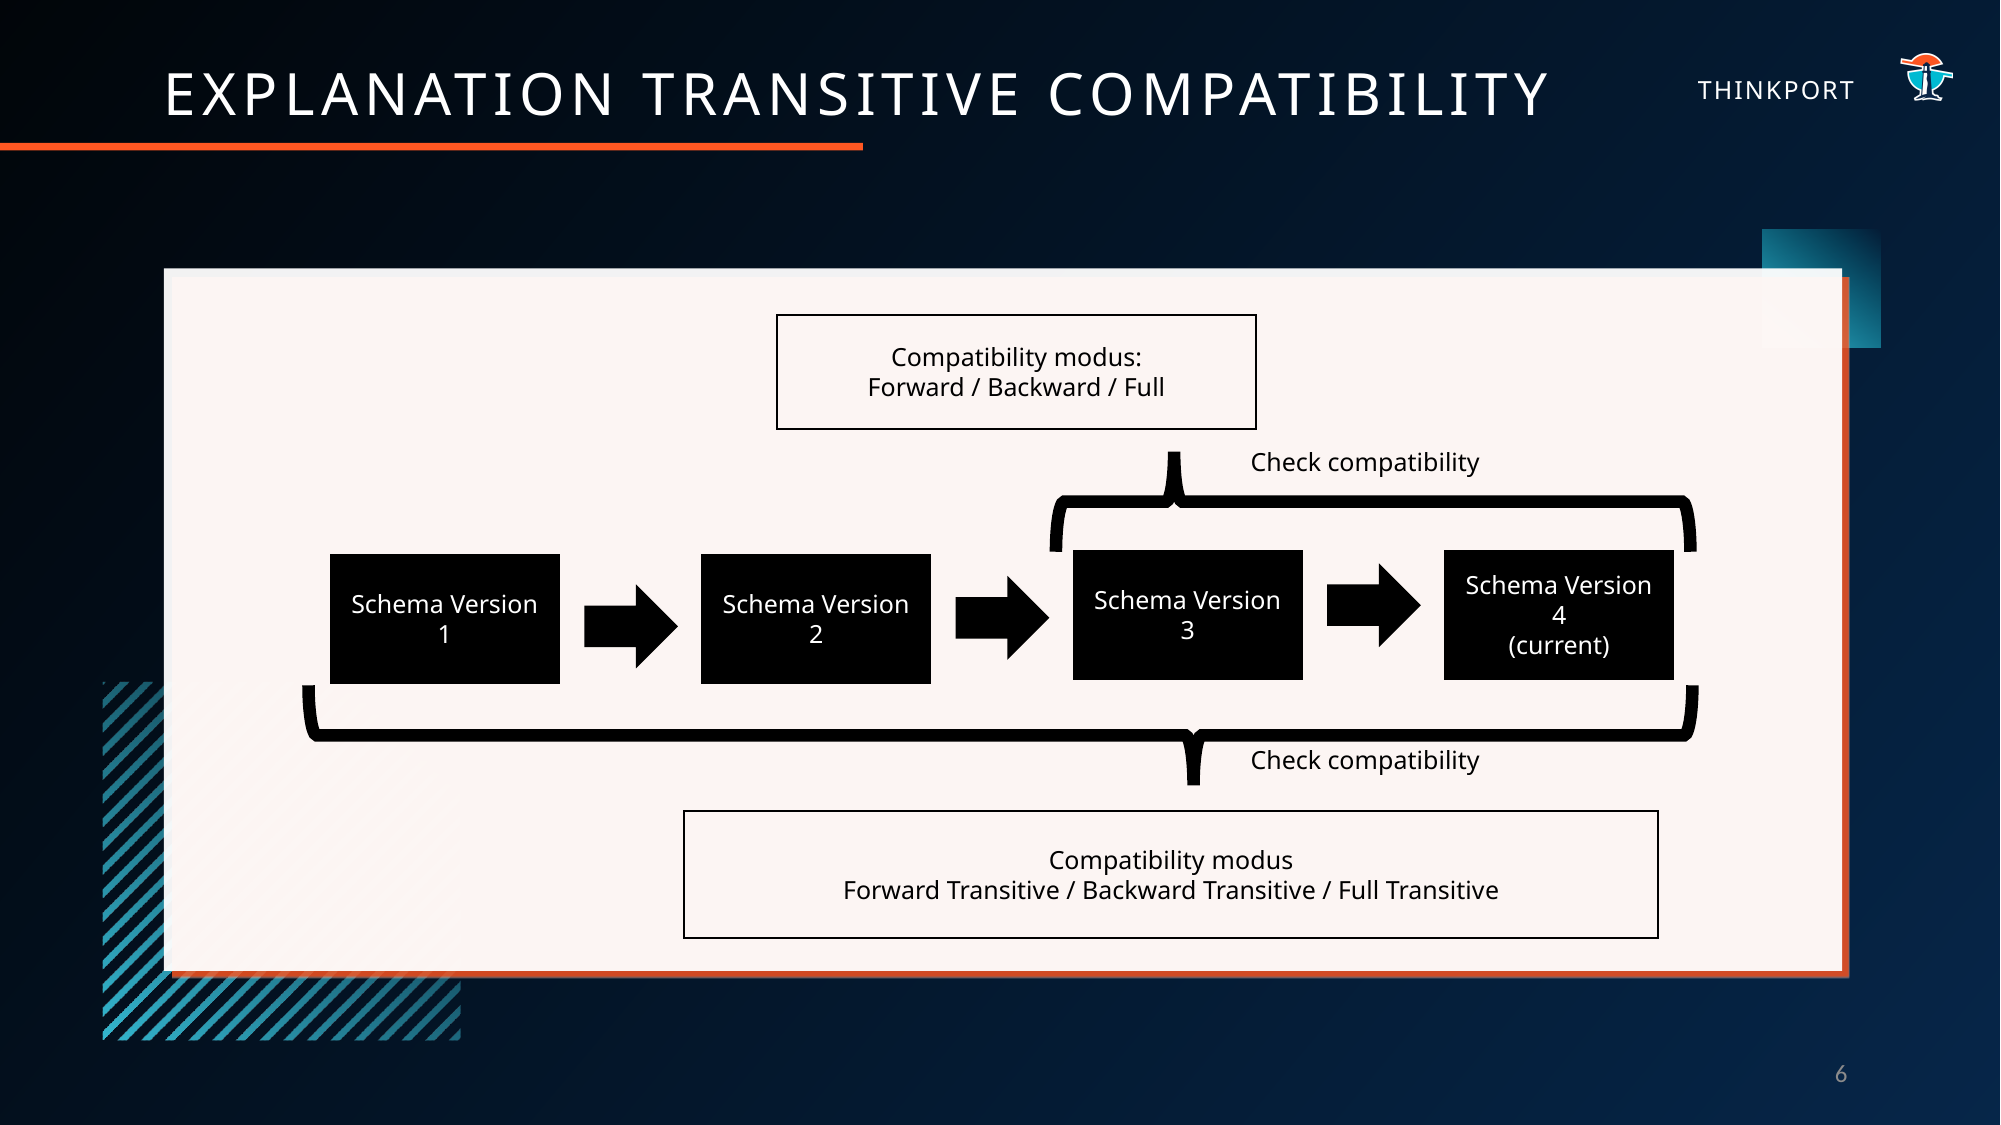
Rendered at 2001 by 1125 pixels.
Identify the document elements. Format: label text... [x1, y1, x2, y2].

text_box [584, 584, 678, 669]
text_box Schema Version 1 [330, 554, 560, 684]
text_box [307, 685, 1693, 786]
text_box [955, 575, 1050, 660]
text_box Schema Version 2 [701, 554, 931, 684]
picture [0, 623, 521, 1125]
text_box [1327, 563, 1421, 648]
text_box [1055, 451, 1691, 552]
text_box Check compatibility [1235, 737, 1605, 783]
text_box EXPLANATION TRANSITIVE COMPATIBILITY [148, 49, 1565, 135]
slide_number 6 [1412, 1042, 1863, 1103]
text_box Schema Version 3 [1073, 552, 1303, 680]
picture [1900, 53, 1953, 101]
text_box Schema Version 4 (current) [1444, 552, 1674, 680]
text_box Check compatibility [1235, 439, 1605, 485]
text_box Compatibility modus Forward Transitive / Backward Transitive / Full Transitive [683, 810, 1659, 939]
text_box Compatibility modus: Forward / Backward / Full [776, 314, 1257, 430]
text_box [0, 142, 863, 151]
